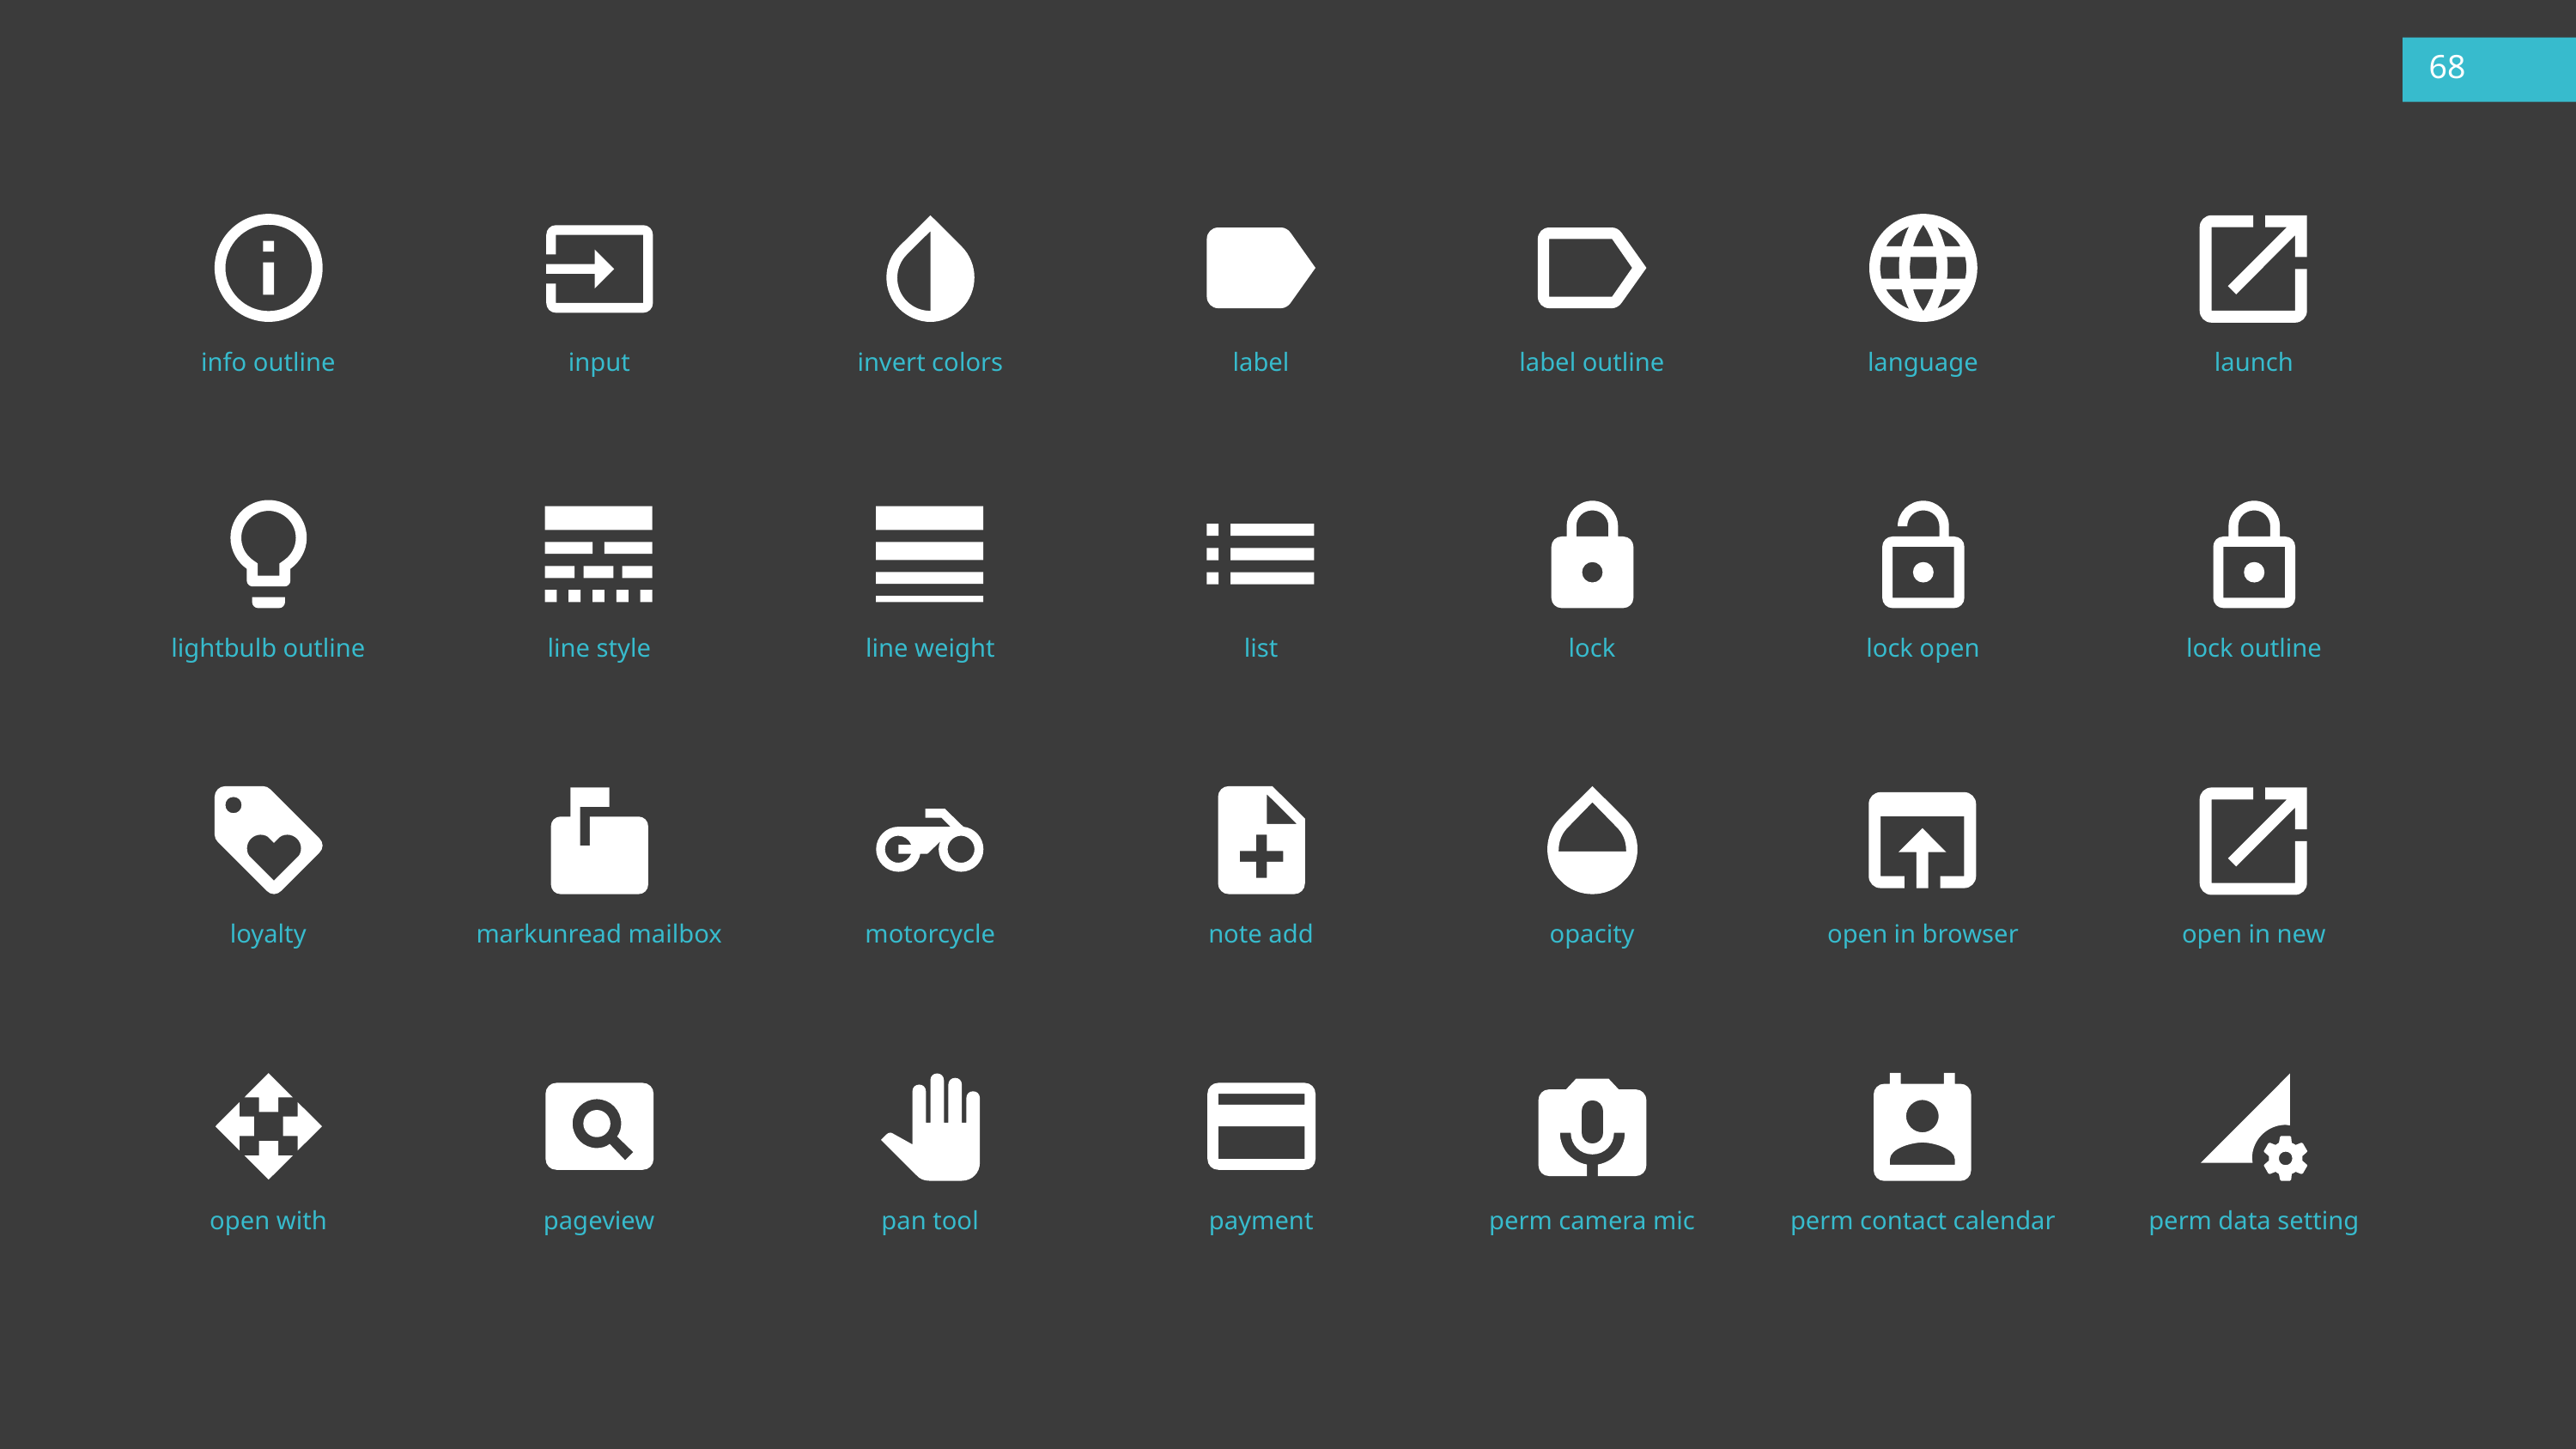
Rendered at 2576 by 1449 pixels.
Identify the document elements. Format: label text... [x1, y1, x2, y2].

text_box pageview [420, 1197, 750, 1241]
text_box [616, 590, 629, 603]
slide_number 68 [2415, 35, 2502, 100]
text_box info outline [89, 339, 420, 383]
text_box line style [420, 626, 750, 669]
text_box [604, 542, 653, 555]
text_box line weight [750, 626, 1082, 669]
text_box [622, 566, 653, 579]
text_box [876, 596, 984, 603]
text_box [1207, 1082, 1316, 1170]
text_box [545, 1082, 654, 1170]
text_box [244, 1141, 294, 1180]
text_box lock open [1744, 626, 2075, 669]
text_box payment [1082, 1197, 1413, 1241]
text_box [544, 542, 593, 555]
text_box [1551, 500, 1634, 609]
text_box [886, 215, 975, 323]
text_box [2199, 215, 2307, 323]
text_box [244, 1073, 294, 1113]
text_box [592, 590, 605, 603]
text_box [1547, 785, 1638, 894]
text_box invert colors [750, 339, 1082, 383]
text_box [2213, 500, 2296, 609]
text_box [2199, 787, 2307, 895]
text_box [1538, 1078, 1647, 1177]
text_box launch [2075, 339, 2433, 383]
text_box [2200, 1073, 2290, 1163]
text_box lock [1413, 626, 1744, 669]
text_box list [1082, 626, 1413, 669]
text_box label outline [1413, 339, 1744, 383]
text_box [1230, 548, 1315, 561]
text_box [583, 566, 614, 579]
text_box pan tool [750, 1197, 1082, 1241]
text_box perm camera mic [1413, 1197, 1744, 1241]
text_box [252, 597, 285, 609]
text_box [881, 1073, 981, 1181]
text_box [215, 1101, 254, 1151]
text_box [876, 506, 984, 530]
text_box [568, 590, 581, 603]
text_box perm contact calendar [1744, 1197, 2075, 1241]
text_box [1206, 524, 1219, 537]
text_box [230, 500, 307, 587]
text_box [640, 590, 653, 603]
text_box opacity [1413, 912, 1744, 955]
text_box motorcycle [750, 912, 1082, 955]
text_box [876, 809, 984, 872]
text_box [1537, 227, 1647, 309]
text_box [283, 1101, 323, 1151]
text_box [544, 566, 575, 579]
text_box language [1744, 339, 2075, 383]
text_box open with [89, 1197, 420, 1241]
text_box markunread mailbox [420, 912, 750, 955]
text_box [214, 785, 323, 894]
text_box [1868, 791, 1977, 888]
text_box [544, 590, 557, 603]
text_box [1882, 500, 1965, 609]
text_box lock outline [2075, 626, 2433, 669]
text_box [1874, 1072, 1971, 1181]
text_box lightbulb outline [89, 626, 420, 669]
text_box loyalty [89, 912, 420, 955]
text_box [1869, 214, 1978, 322]
text_box [544, 506, 653, 530]
text_box [876, 542, 984, 561]
text_box [1230, 572, 1315, 585]
text_box [1230, 524, 1315, 537]
text_box [2263, 1136, 2308, 1181]
text_box [546, 225, 653, 313]
text_box note add [1082, 912, 1413, 955]
text_box [1206, 548, 1219, 561]
text_box [1206, 227, 1316, 309]
text_box label [1082, 339, 1413, 383]
text_box [1218, 785, 1305, 894]
text_box [550, 787, 648, 894]
text_box [214, 214, 323, 322]
text_box [876, 572, 984, 585]
text_box perm data setting [2075, 1197, 2433, 1241]
text_box open in new [2075, 912, 2433, 955]
text_box input [420, 339, 750, 383]
text_box [1206, 572, 1219, 585]
text_box open in browser [1744, 912, 2075, 955]
